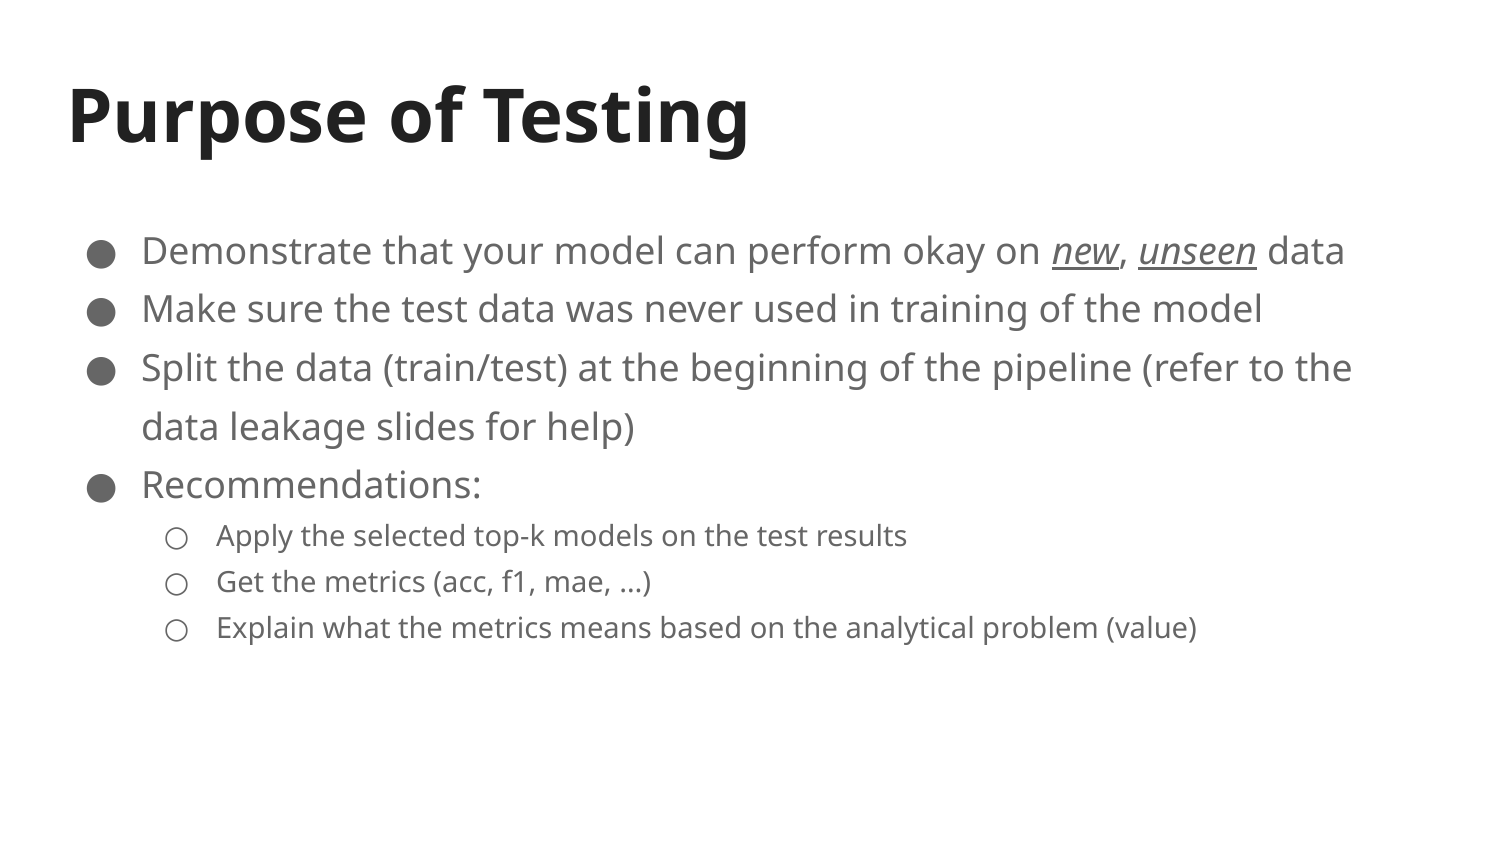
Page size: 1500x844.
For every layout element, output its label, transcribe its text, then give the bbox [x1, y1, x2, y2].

list Demonstrate that your model can perform okay on new, unseen data Make sure the test data was never used in training of the model Split the data (train/test) at the beginning of the pipeline (refer to the data leakage slides for help) Recommendations: Apply the selected top-k models on the test results Get the metrics (acc, f1, mae, …) Explain what the metrics means based on the analytical problem (value) [51, 201, 1449, 750]
title Purpose of Testing [51, 48, 1449, 180]
